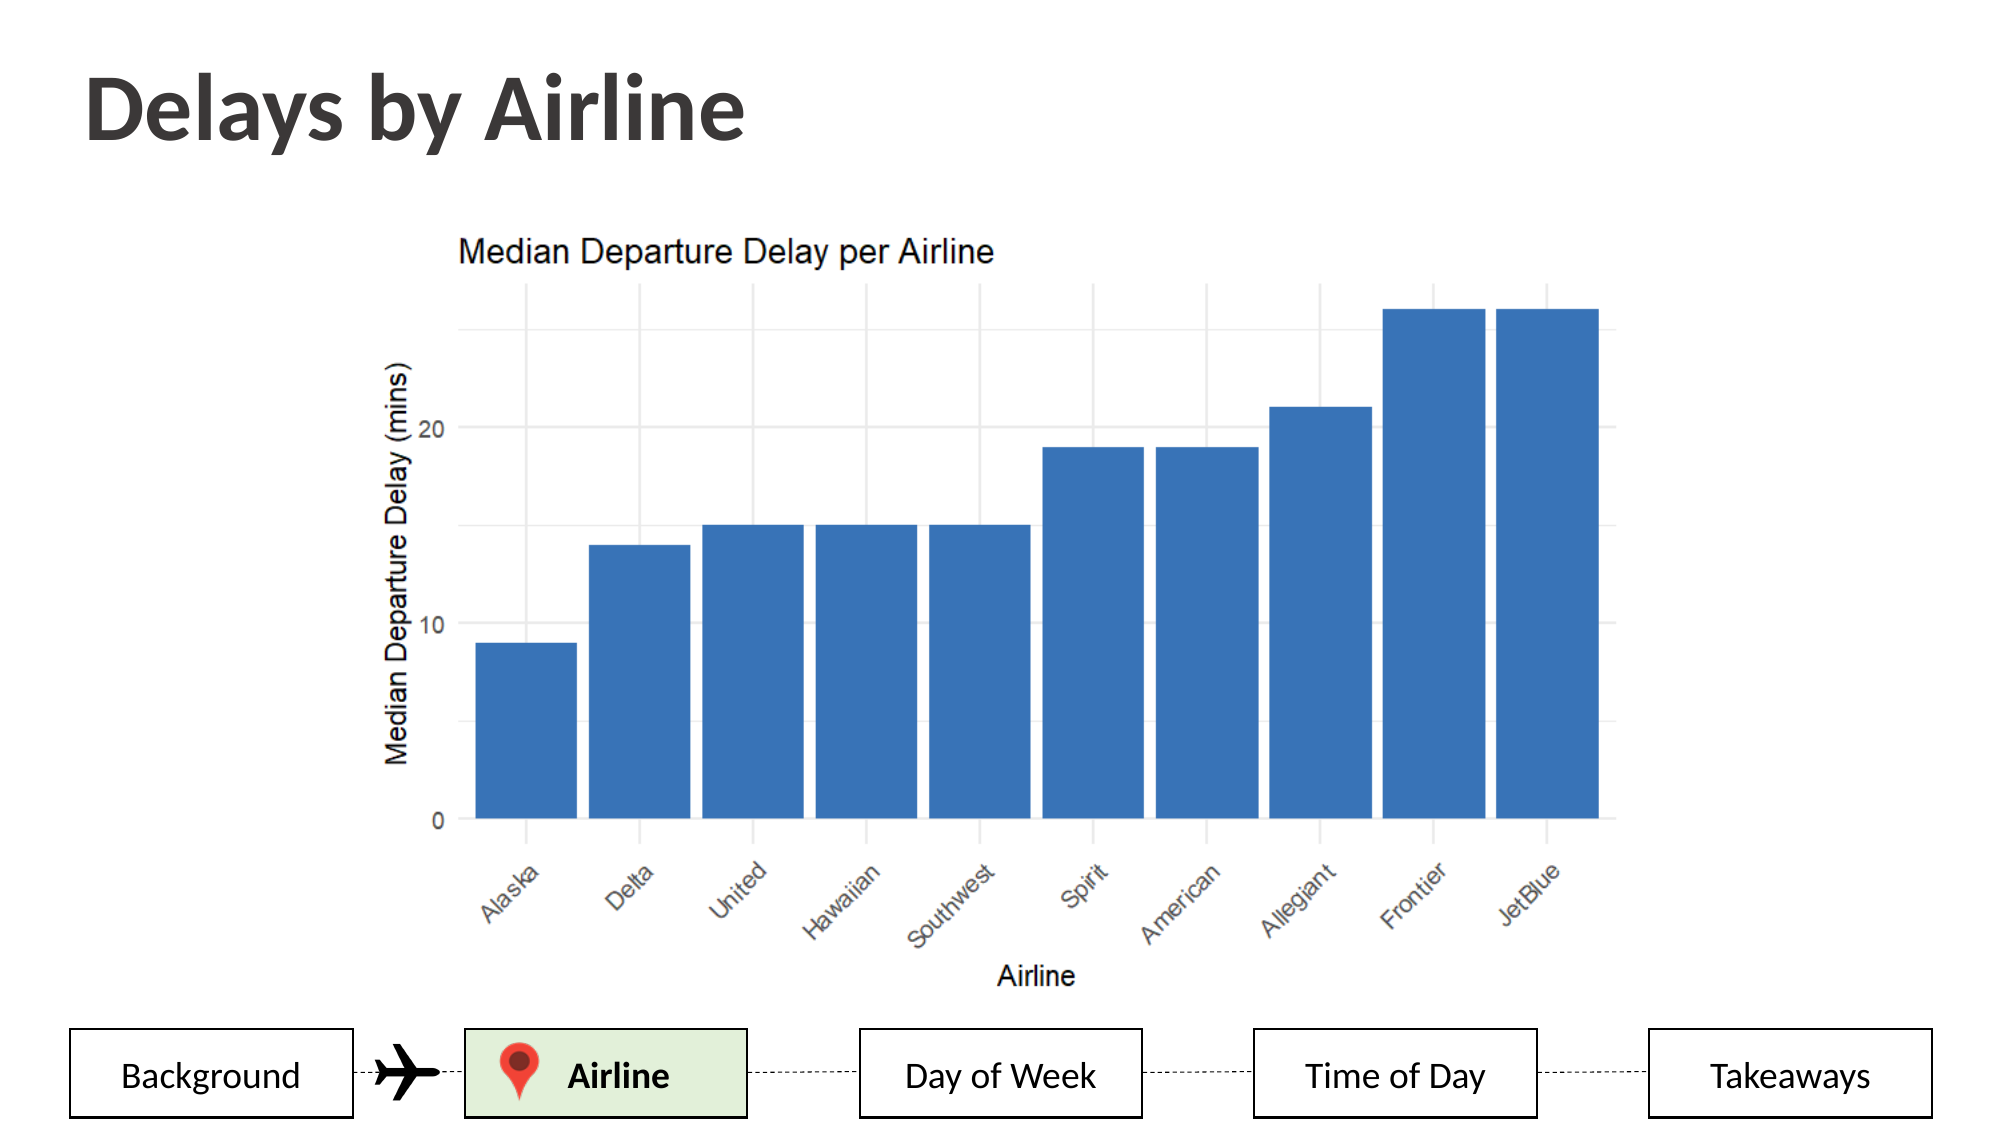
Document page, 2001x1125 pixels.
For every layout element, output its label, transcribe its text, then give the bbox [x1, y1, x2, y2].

title Delays by Airline [69, 0, 1795, 219]
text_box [69, 1027, 1932, 1118]
picture [369, 222, 1631, 998]
